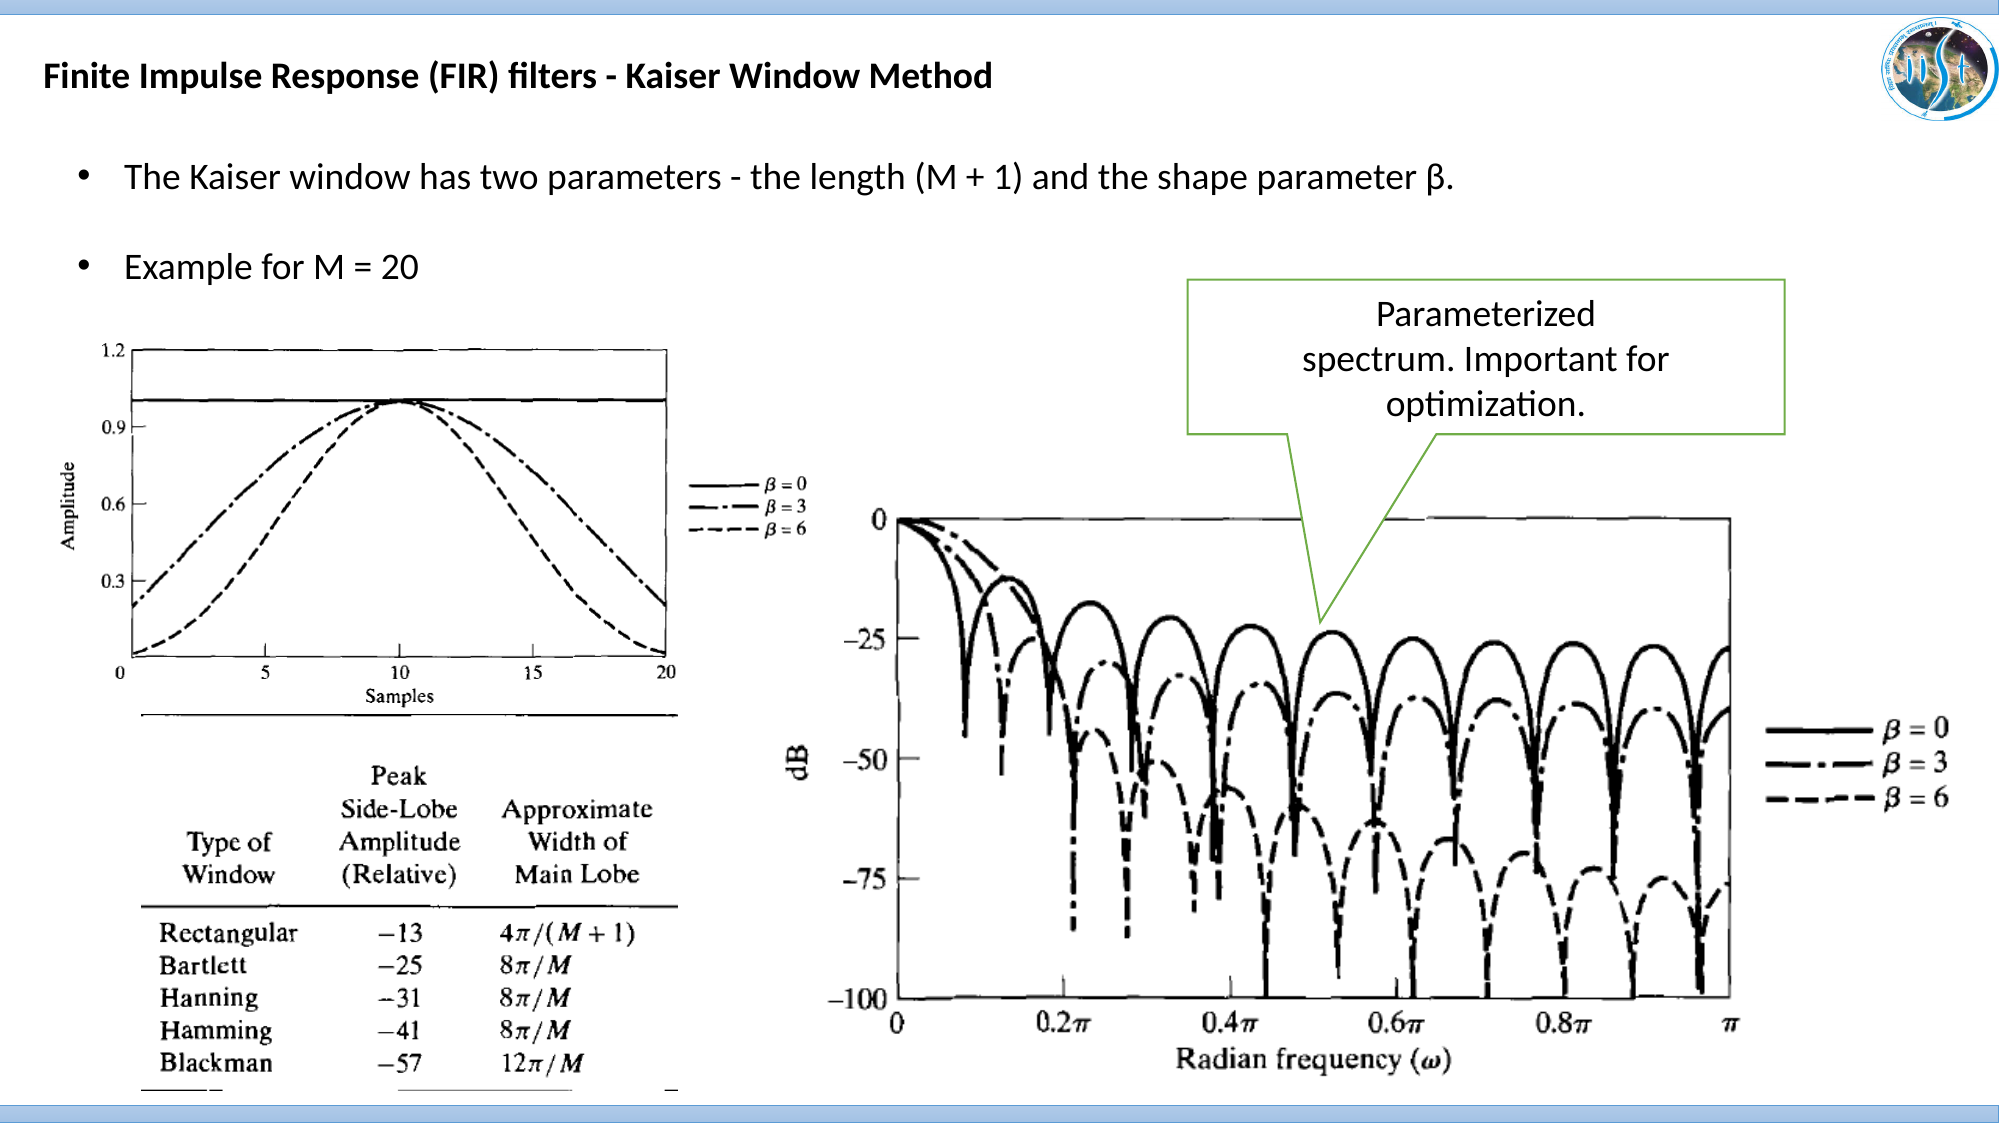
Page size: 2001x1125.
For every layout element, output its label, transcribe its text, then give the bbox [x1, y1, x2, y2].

text_box Finite Impulse Response (FIR) filters - Kaiser Window Method [28, 43, 1855, 103]
text_box The Kaiser window has two parameters - the length (M + 1) and the shape parameter β. Example for M = 20 [62, 144, 1946, 295]
text_box [0, 0, 1999, 15]
picture [38, 318, 1983, 1084]
picture [1954, 79, 1999, 121]
text_box [0, 1105, 1999, 1123]
text_box Parameterized spectrum. Important for optimization. [1186, 278, 1786, 488]
picture [140, 714, 678, 1091]
picture [1881, 17, 1999, 121]
